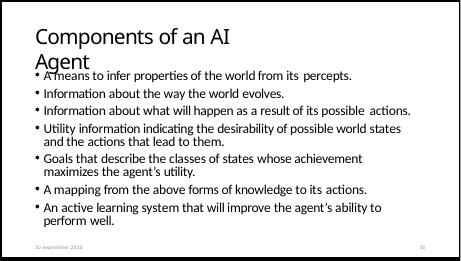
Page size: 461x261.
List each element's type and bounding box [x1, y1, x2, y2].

text_box [0, 0, 461, 260]
